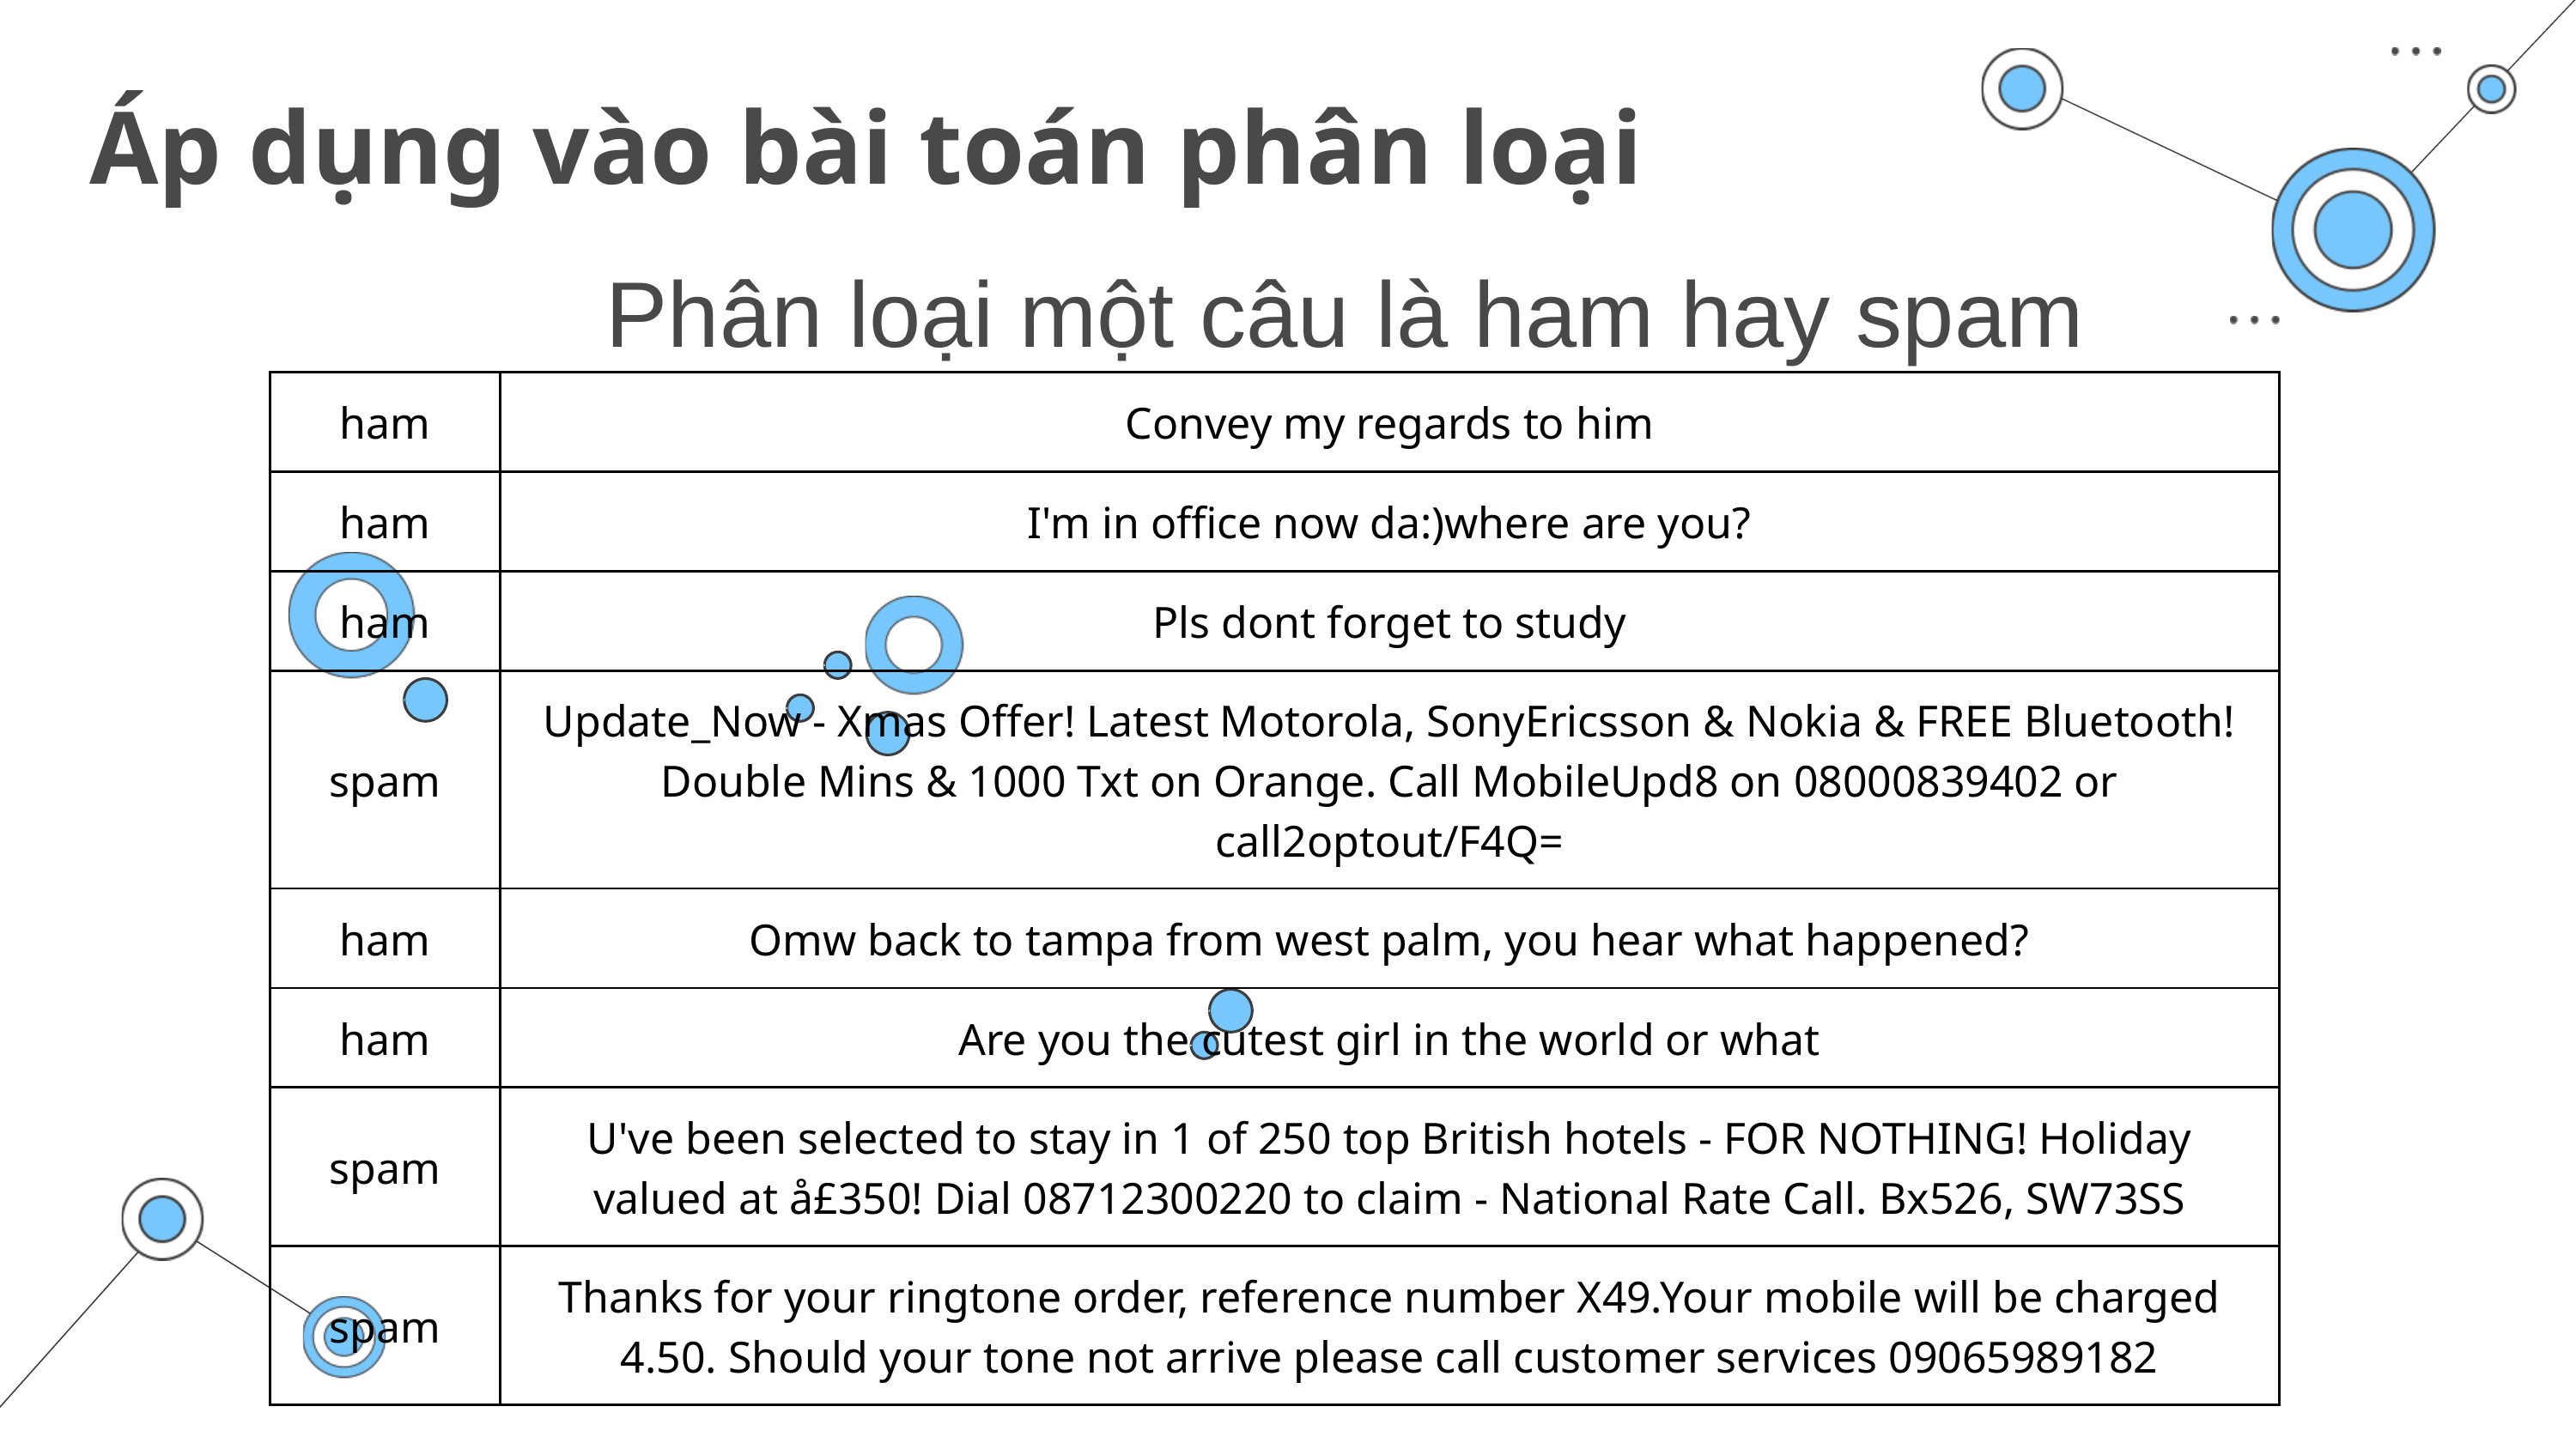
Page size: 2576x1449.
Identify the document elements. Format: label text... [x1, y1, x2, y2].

text_box [2391, 47, 2441, 56]
table_cell ham [271, 473, 499, 570]
table_cell I'm in office now da:)where are you? [501, 473, 2278, 570]
text_box [2271, 148, 2436, 312]
table_cell spam [271, 1088, 499, 1245]
table_cell Are you the cutest girl in the world or what [501, 989, 2278, 1086]
table_cell spam [271, 1247, 499, 1404]
table_cell ham [271, 989, 499, 1086]
table_cell U've been selected to stay in 1 of 250 top British hotels - FOR NOTHING! Holiday valued at å£350! Dial 08712300220 to claim - National Rate Call. Bx526, SW73SS [501, 1088, 2278, 1245]
text_box [2467, 64, 2517, 114]
table_cell Thanks for your ringtone order, reference number X49.Your mobile will be charged 4.50. Should your tone not arrive please call customer services 09065989182 [501, 1247, 2278, 1404]
table_cell Omw back to tampa from west palm, you hear what happened? [501, 889, 2278, 987]
table_cell spam [271, 672, 499, 888]
text_box Áp dụng vào bài toán phân loại [0, 83, 1951, 204]
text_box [1189, 1030, 1219, 1061]
text_box [121, 1178, 204, 1261]
table_header ham [271, 373, 499, 470]
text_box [865, 710, 911, 757]
table_cell Update_Now - Xmas Offer! Latest Motorola, SonyEricsson & Nokia & FREE Bluetooth! Double Mins & 1000 Txt on Orange. Call MobileUpd8 on 08000839402 or call2optout/F4Q= [501, 672, 2278, 888]
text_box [1207, 987, 1255, 1034]
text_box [823, 650, 853, 681]
text_box Phân loại một câu là ham hay spam [274, 253, 2417, 367]
text_box [1981, 48, 2064, 131]
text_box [785, 693, 816, 724]
table_cell ham [271, 889, 499, 987]
table_cell ham [271, 573, 499, 670]
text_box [402, 676, 449, 724]
table_header Convey my regards to him [501, 373, 2278, 470]
table_cell Pls dont forget to study [501, 573, 2278, 670]
